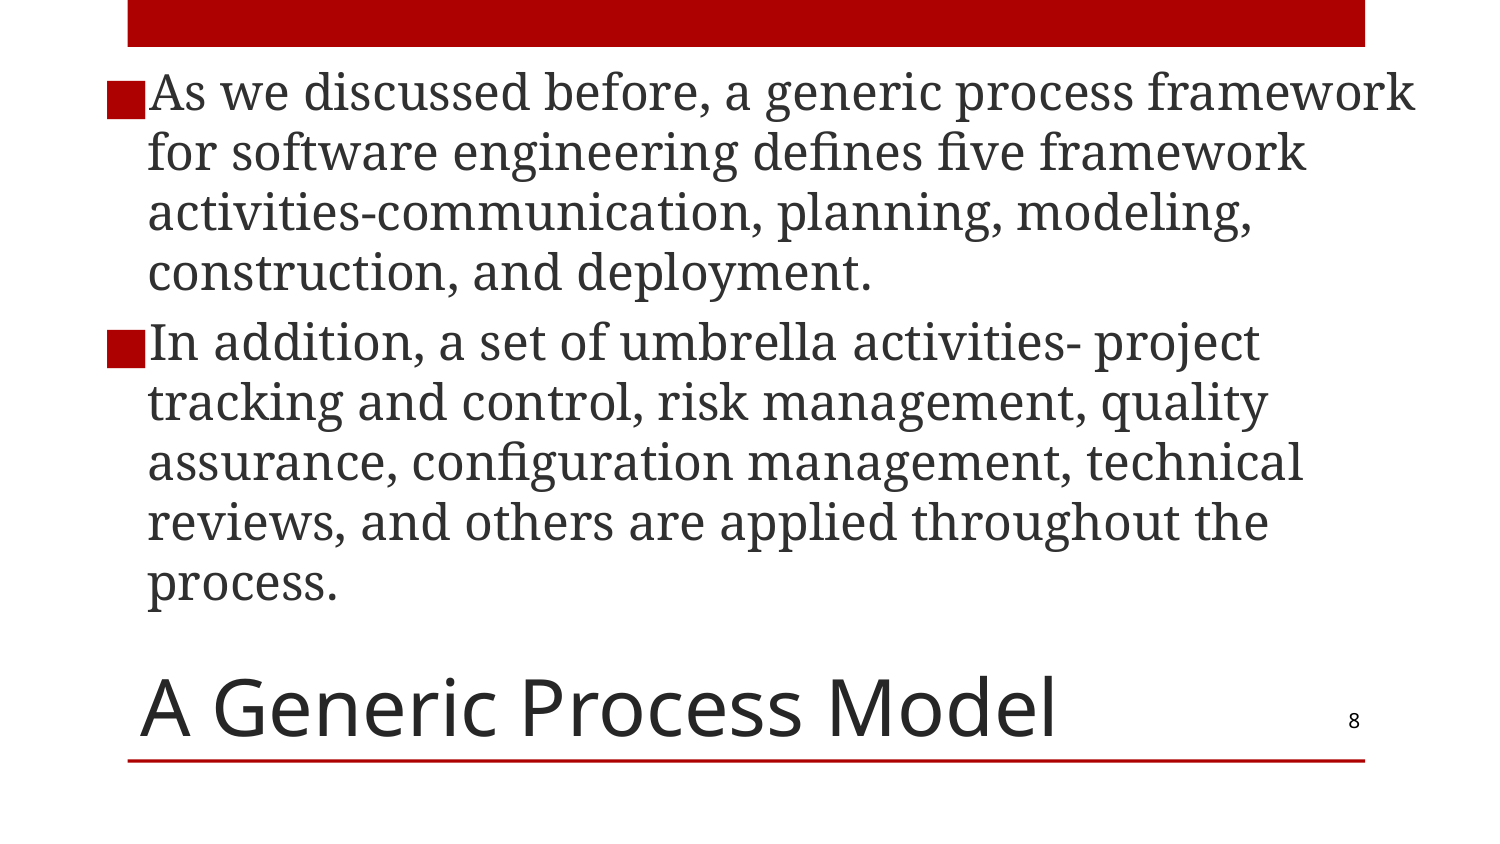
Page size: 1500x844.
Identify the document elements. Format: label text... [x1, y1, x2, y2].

title A Generic Process Model [125, 685, 1375, 760]
list As we discussed before, a generic process framework for software engineering defines five framework activities-communication, planning, modeling, construction, and deployment. In addition, a set of umbrella activities- project tracking and control, risk management, quality assurance, configuration management, technical reviews, and others are applied throughout the process. [87, 56, 1475, 685]
text_box 8 [1250, 699, 1375, 745]
